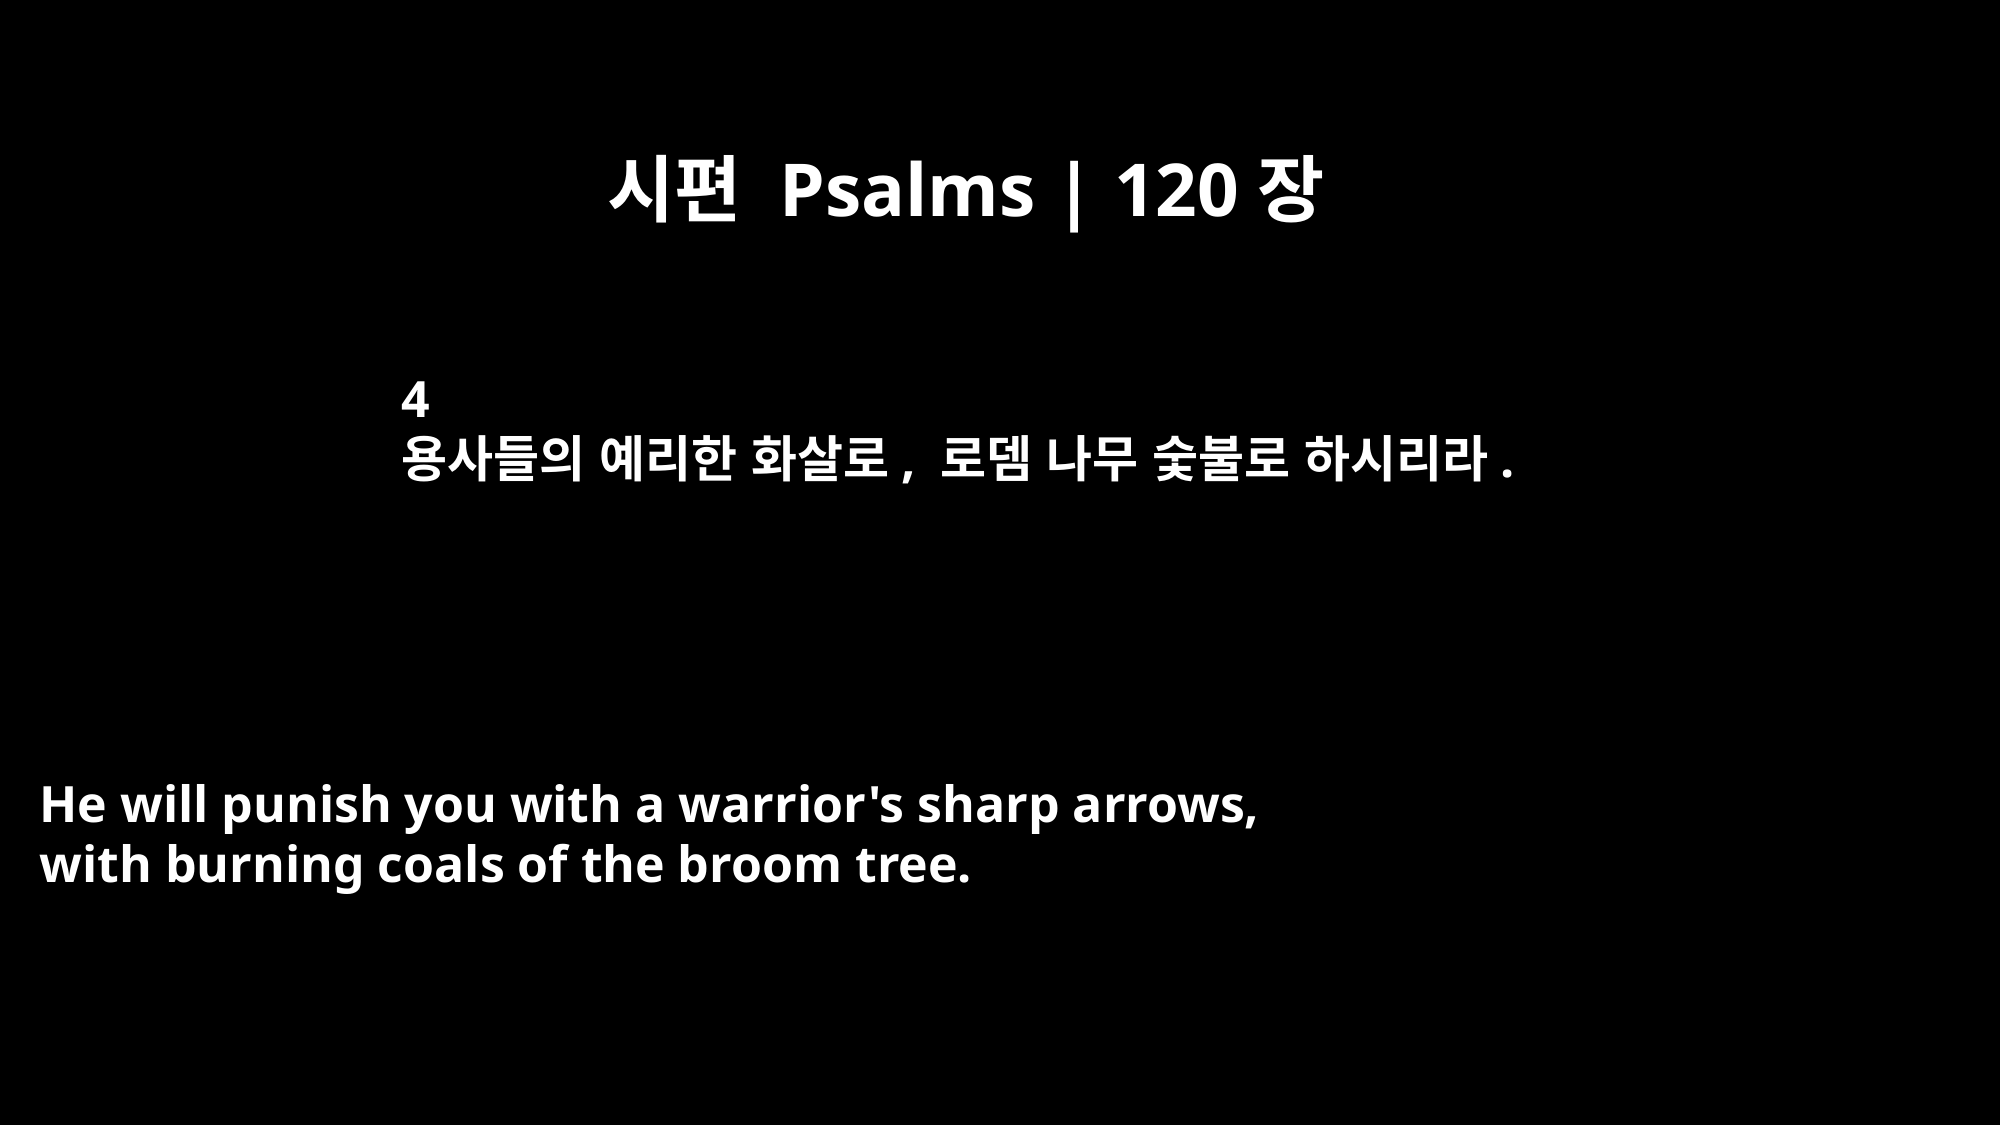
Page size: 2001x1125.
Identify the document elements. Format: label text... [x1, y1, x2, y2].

text_box He will punish you with a warrior's sharp arrows, with burning coals of the broom tree. [24, 764, 1288, 900]
text_box 4 용사들의 예리한 화살로, 로뎀 나무 숯불로 하시리라. [386, 359, 1531, 495]
text_box 시편 Psalms | 120장 [592, 136, 1340, 239]
